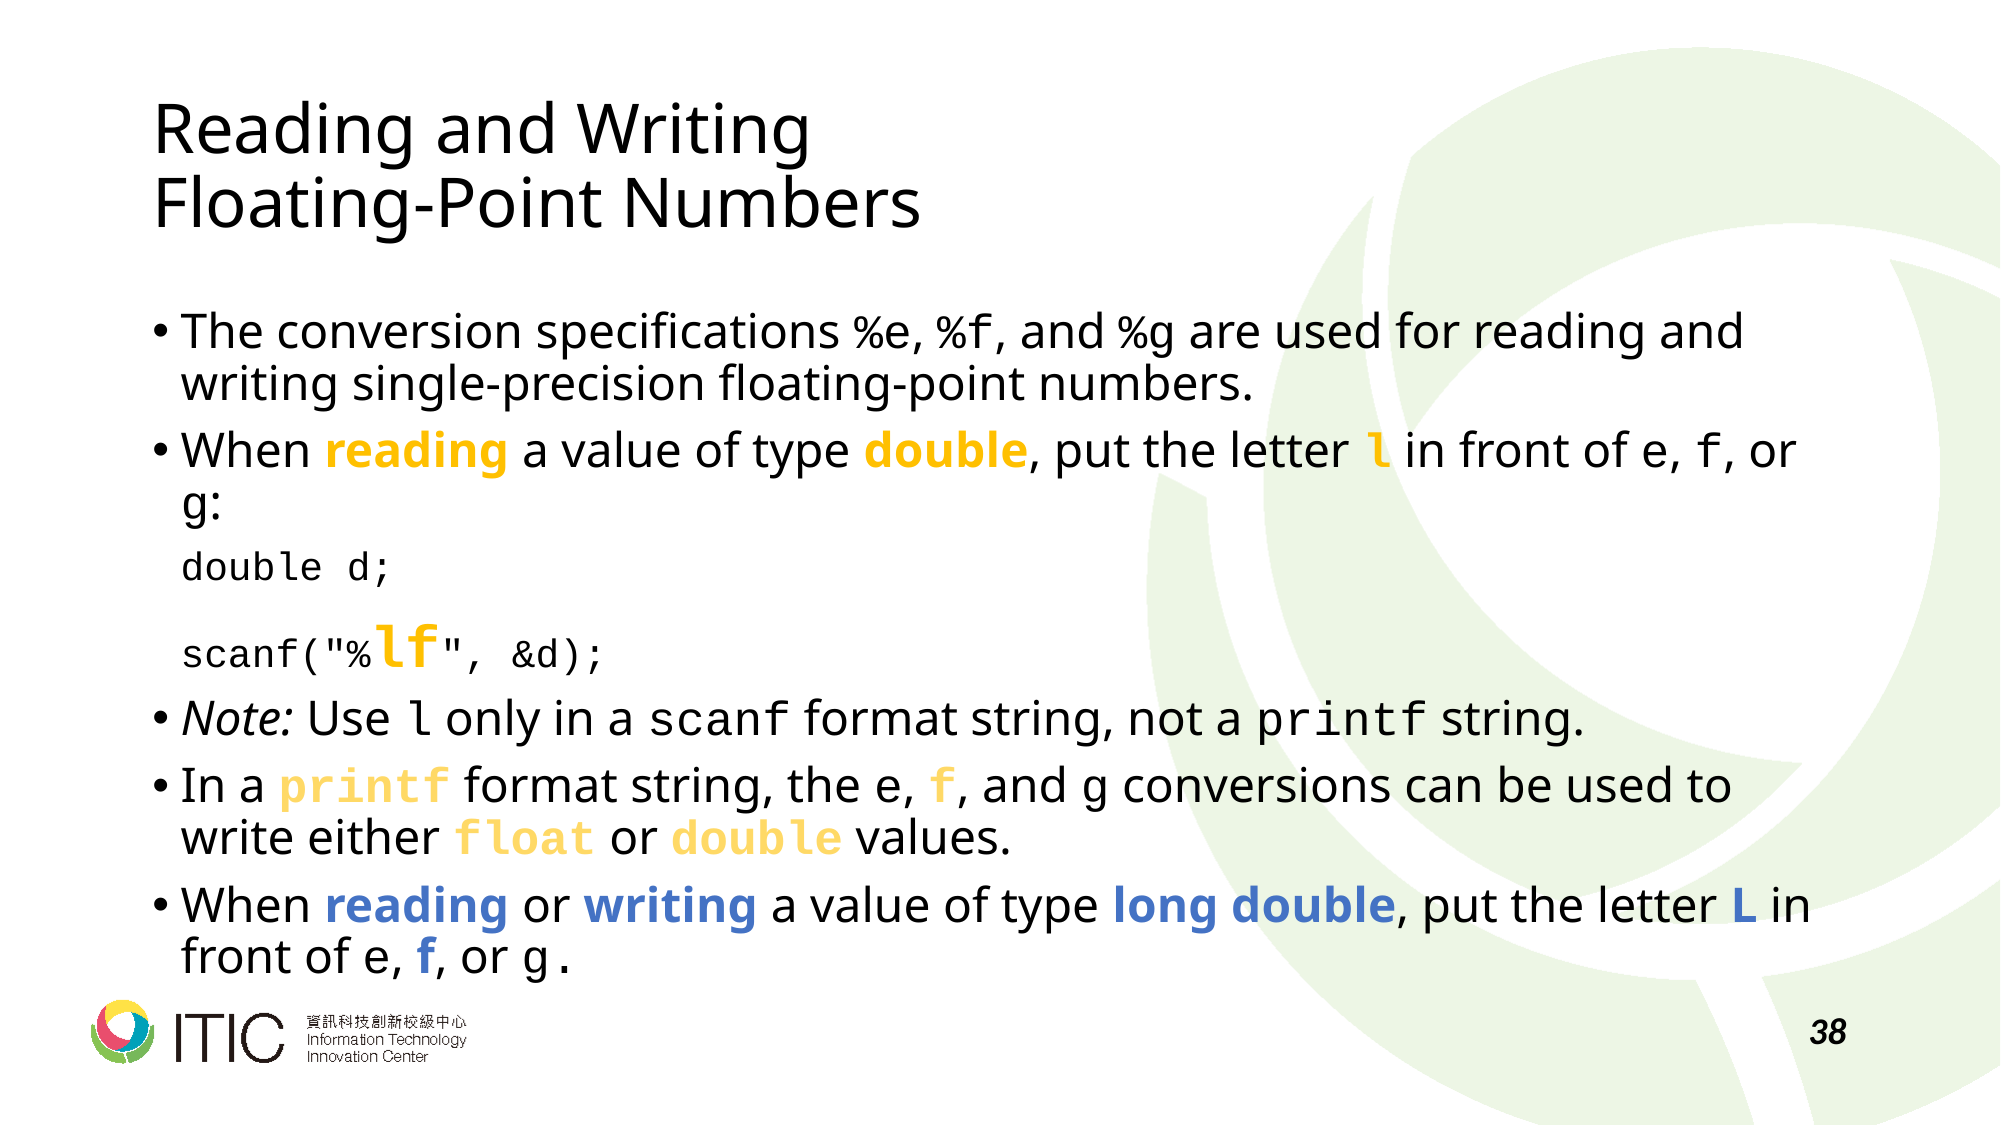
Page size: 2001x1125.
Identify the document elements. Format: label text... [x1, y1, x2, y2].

list The conversion specifications %e, %f, and %g are used for reading and writing single-precision floating-point numbers. When reading a value of type double, put the letter l in front of e, f, or g: double d; scanf("%lf", &d); Note: Use l only in a scanf format string, not a printf string. In a printf format string, the e, f, and g conversions can be used to write either float or double values. When reading or writing a value of type long double, put the letter L in front of e, f, or g. [137, 299, 1863, 1014]
title Reading and Writing Floating-Point Numbers [137, 59, 1863, 278]
picture [0, 0, 2001, 1125]
